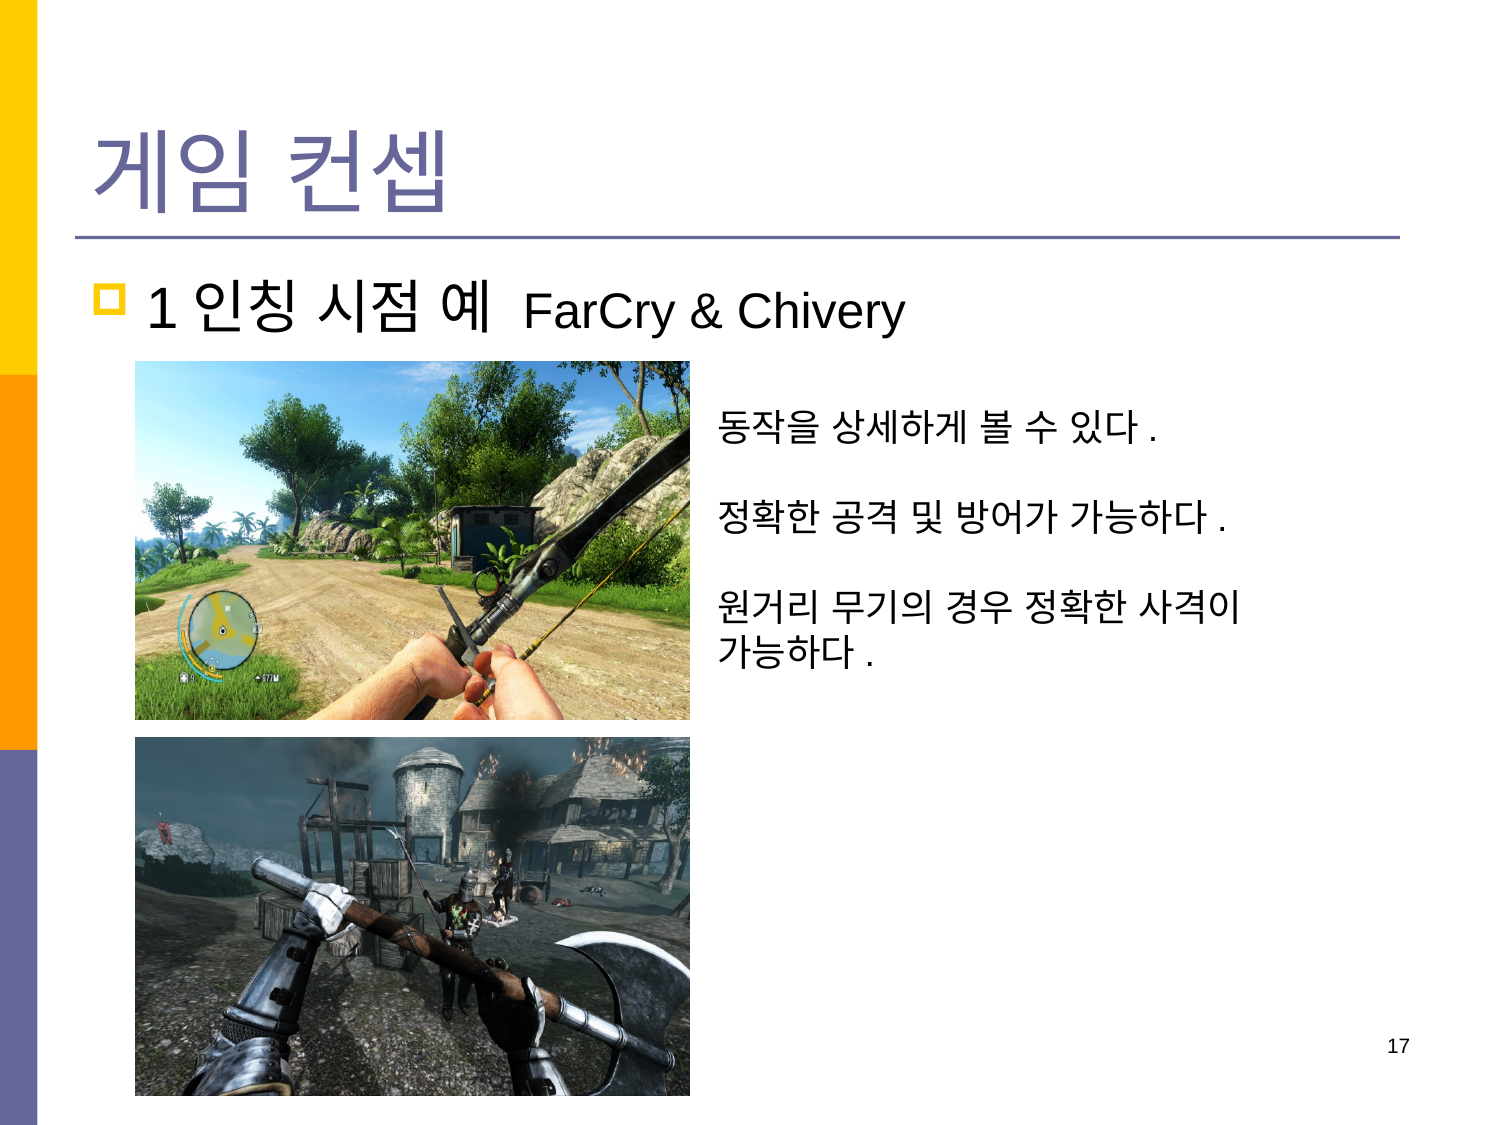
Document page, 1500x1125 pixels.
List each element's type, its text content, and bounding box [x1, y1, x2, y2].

picture [135, 737, 690, 1096]
text_box 동작을 상세하게 볼 수 있다. 정확한 공격 및 방어가 가능하다. 원거리 무기의 경우 정확한 사격이 가능하다. [702, 397, 1353, 682]
list 1인칭 시점 예 FarCry & Chivery [75, 262, 1425, 1006]
picture [135, 361, 690, 720]
slide_number 17 [1074, 1025, 1425, 1100]
title 게임 컨셉 [75, 45, 1425, 233]
